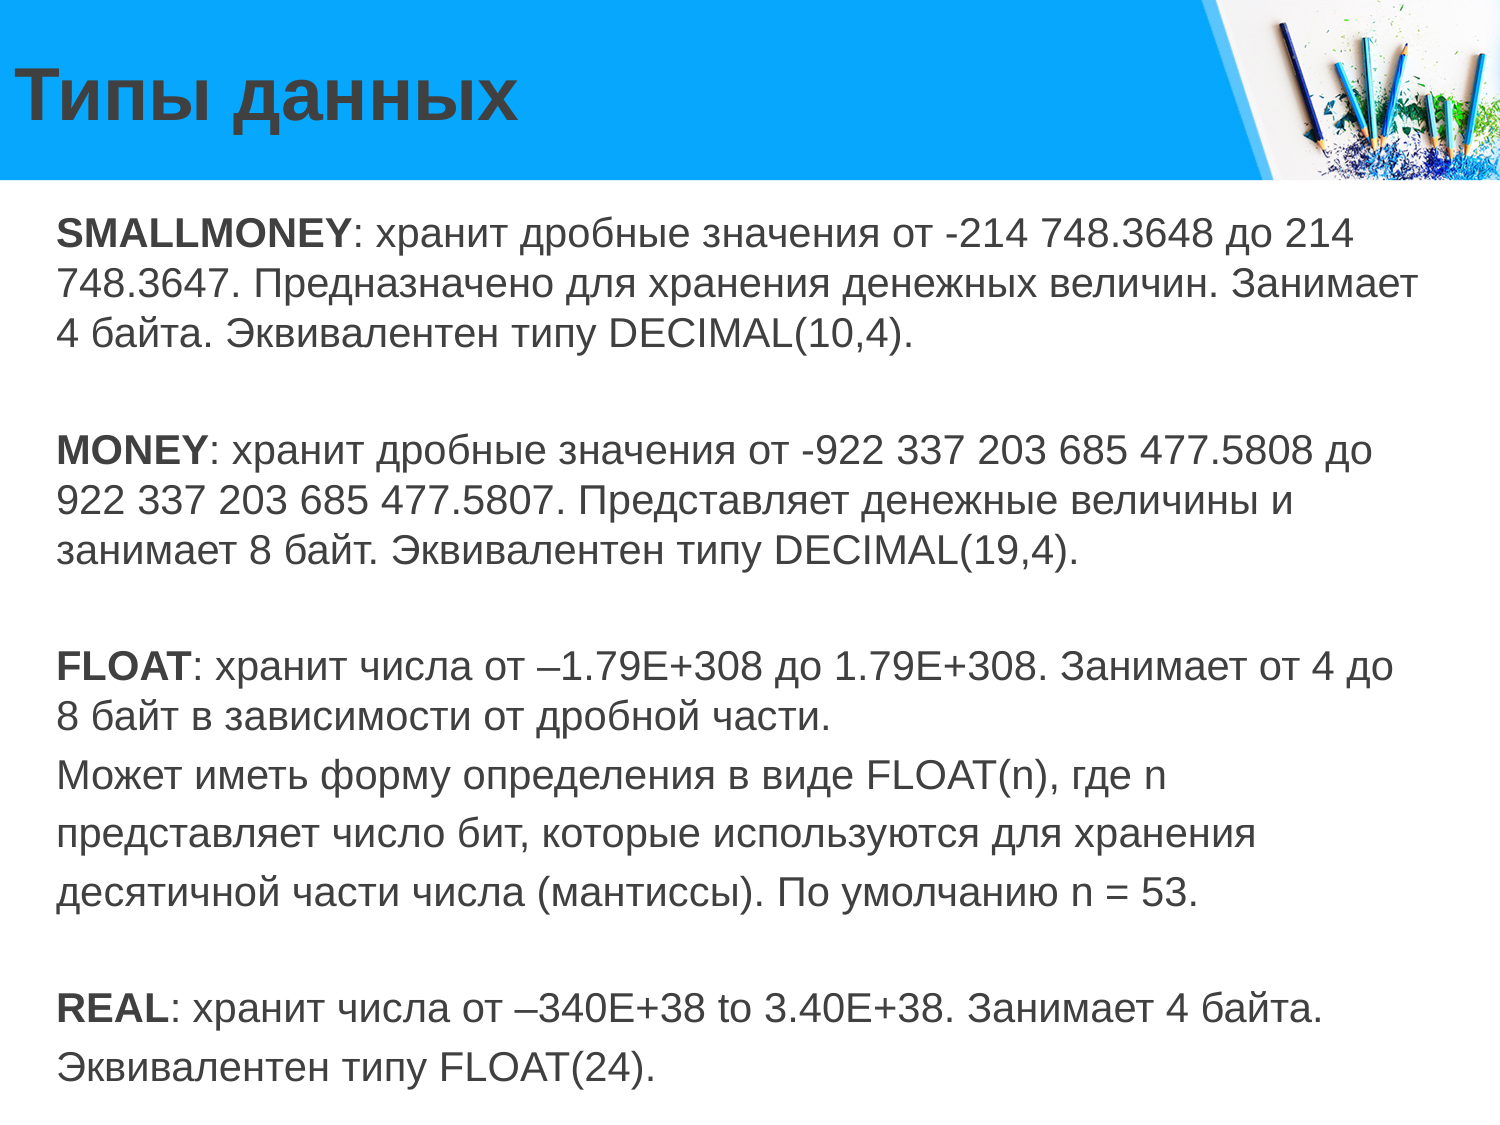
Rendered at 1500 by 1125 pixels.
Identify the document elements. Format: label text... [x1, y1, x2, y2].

list SMALLMONEY: хранит дробные значения от -214 748.3648 до 214 748.3647. Предназначено для хранения денежных величин. Занимает 4 байта. Эквивалентен типу DECIMAL(10,4). MONEY: хранит дробные значения от -922 337 203 685 477.5808 до 922 337 203 685 477.5807. Представляет денежные величины и занимает 8 байт. Эквивалентен типу DECIMAL(19,4). FLOAT: хранит числа от –1.79E+308 до 1.79E+308. Занимает от 4 до 8 байт в зависимости от дробной части. Может иметь форму определения в виде FLOAT(n), где n представляет число бит, которые используются для хранения десятичной части числа (мантиссы). По умолчанию n = 53. REAL: хранит числа от –340E+38 to 3.40E+38. Занимает 4 байта. Эквивалентен типу FLOAT(24). [41, 326, 1437, 969]
picture [0, 179, 1500, 1125]
title Типы данных [0, 2, 1500, 179]
